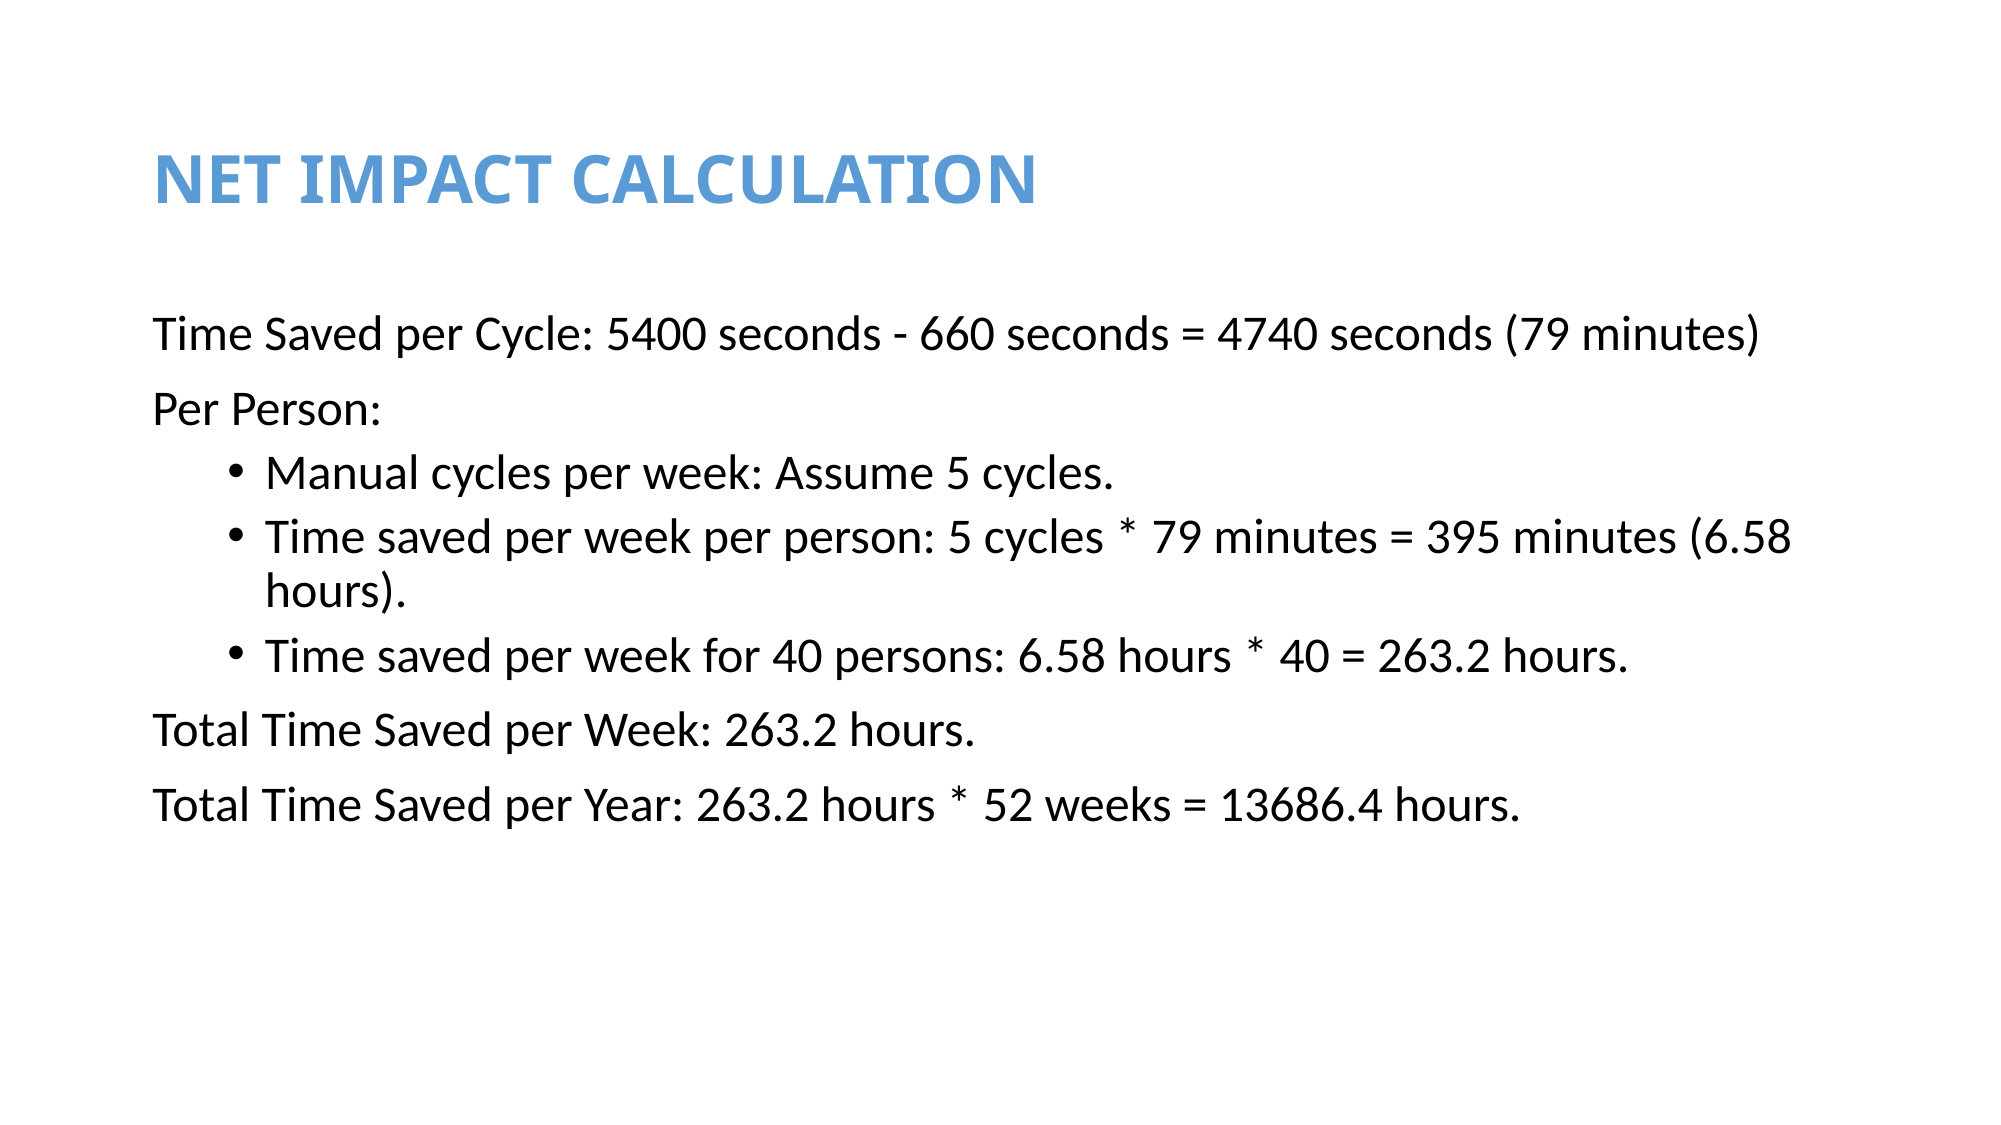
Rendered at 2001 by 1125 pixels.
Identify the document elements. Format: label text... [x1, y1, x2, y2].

text_box Net impact calculation [137, 129, 1863, 224]
list Time Saved per Cycle: 5400 seconds - 660 seconds = 4740 seconds (79 minutes) Per Person: Manual cycles per week: Assume 5 cycles. Time saved per week per person: 5 cycles * 79 minutes = 395 minutes (6.58 hours). Time saved per week for 40 persons: 6.58 hours * 40 = 263.2 hours. Total Time Saved per Week: 263.2 hours. Total Time Saved per Year: 263.2 hours * 52 weeks = 13686.4 hours. [137, 299, 1863, 1014]
